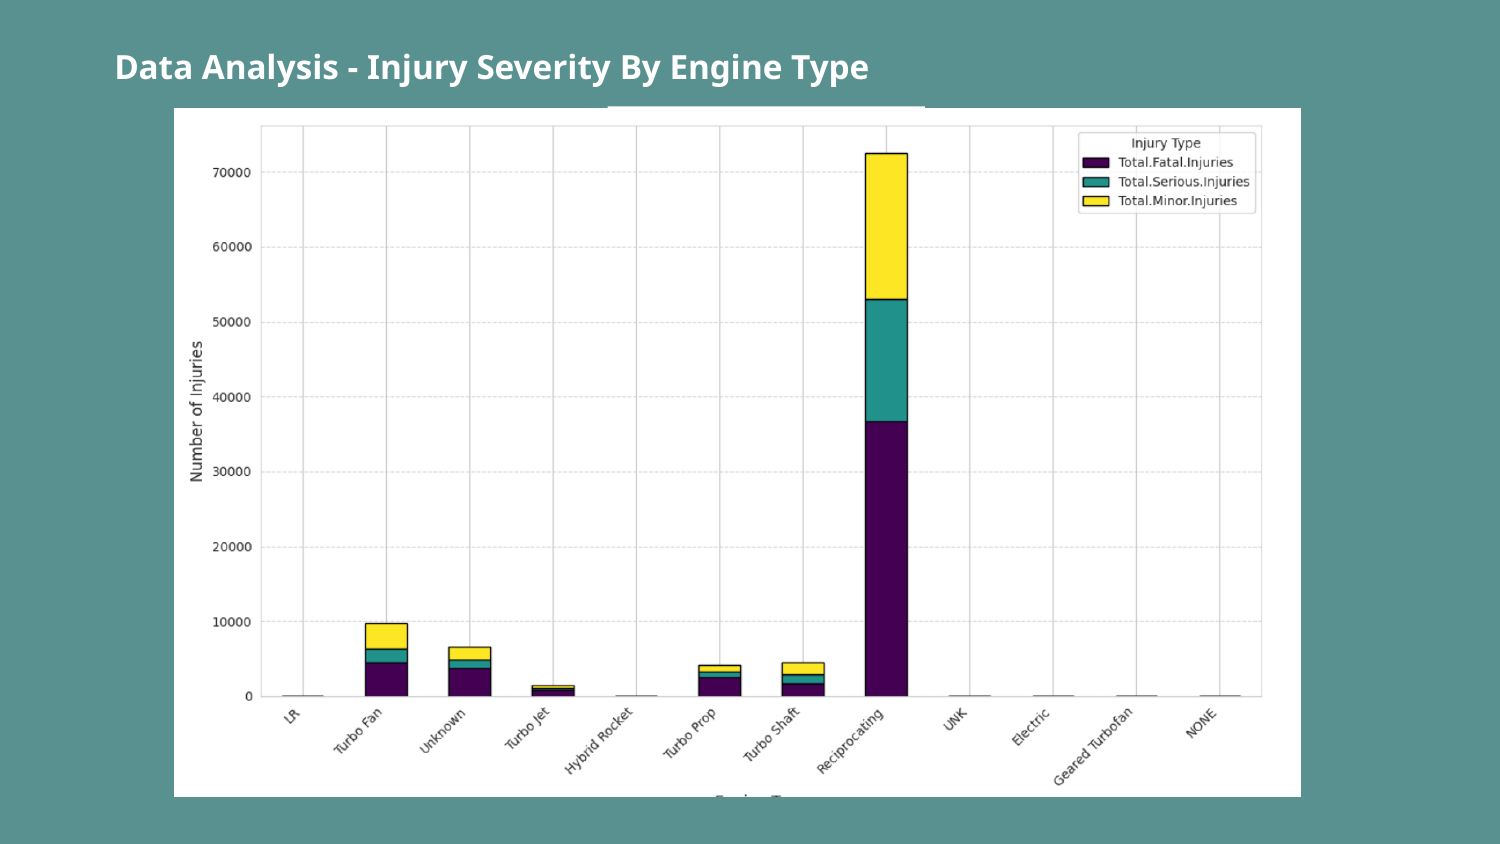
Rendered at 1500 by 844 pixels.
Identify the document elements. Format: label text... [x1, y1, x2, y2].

picture [173, 107, 1302, 797]
title Data Analysis - Injury Severity By Engine Type [103, 0, 1397, 151]
